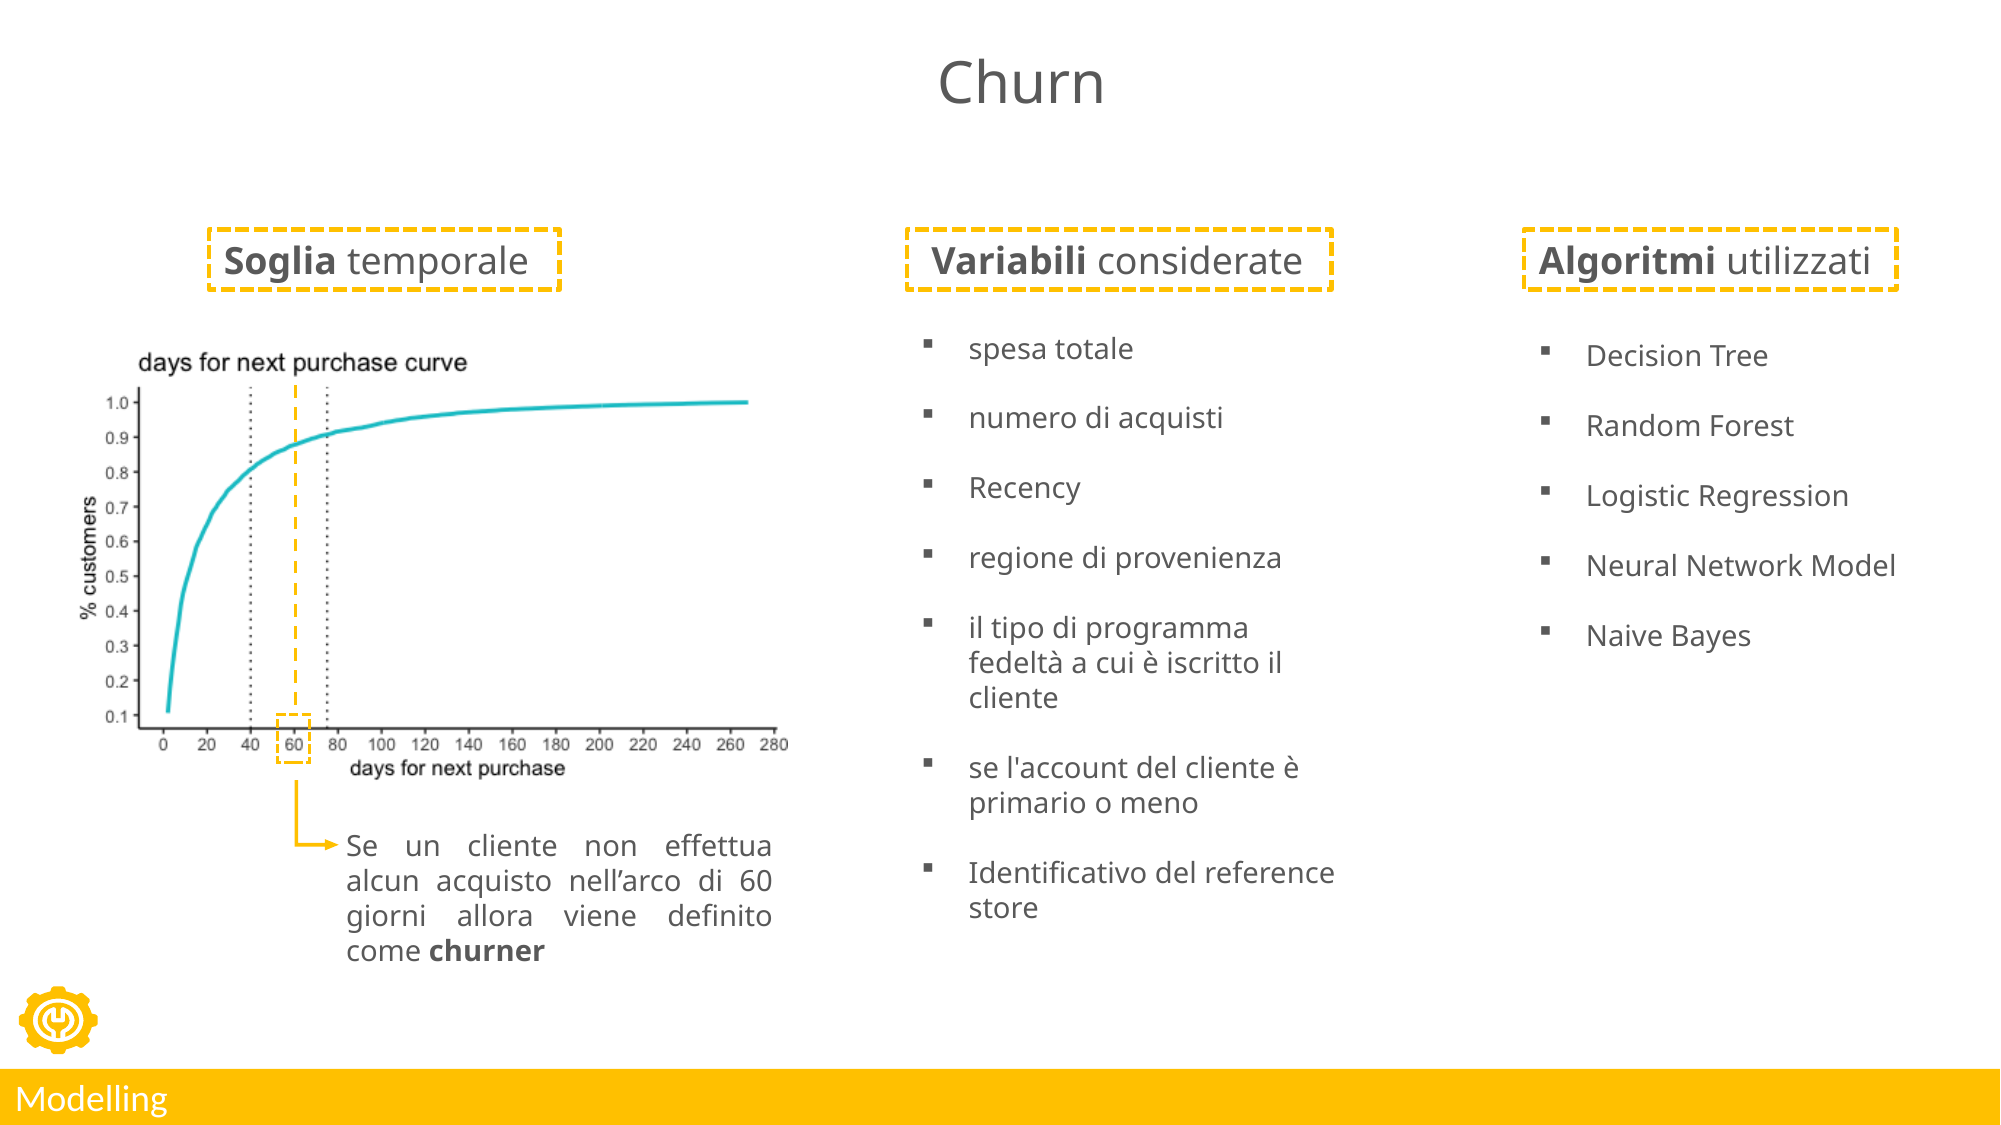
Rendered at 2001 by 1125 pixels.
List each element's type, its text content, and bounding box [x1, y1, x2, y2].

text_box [69, 342, 788, 790]
text_box Decision Tree Random Forest Logistic Regression Neural Network Model Naive Bayes [1524, 329, 1981, 700]
text_box Variabili considerate [906, 229, 1332, 290]
text_box Churn [922, 37, 1129, 123]
text_box Soglia temporale [209, 229, 560, 290]
text_box Se un cliente non effettua alcun acquisto nell’arco di 60 giorni allora viene definito come churner [331, 819, 788, 1015]
text_box [294, 790, 339, 851]
text_box spesa totale numero di acquisti Recency regione di provenienza il tipo di programma fedeltà a cui è iscritto il cliente se l'account del cliente è primario o meno Identificativo del reference store [906, 322, 1364, 932]
text_box Modelling [0, 1068, 2000, 1125]
text_box Algoritmi utilizzati [1524, 229, 1897, 290]
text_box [18, 986, 98, 1055]
